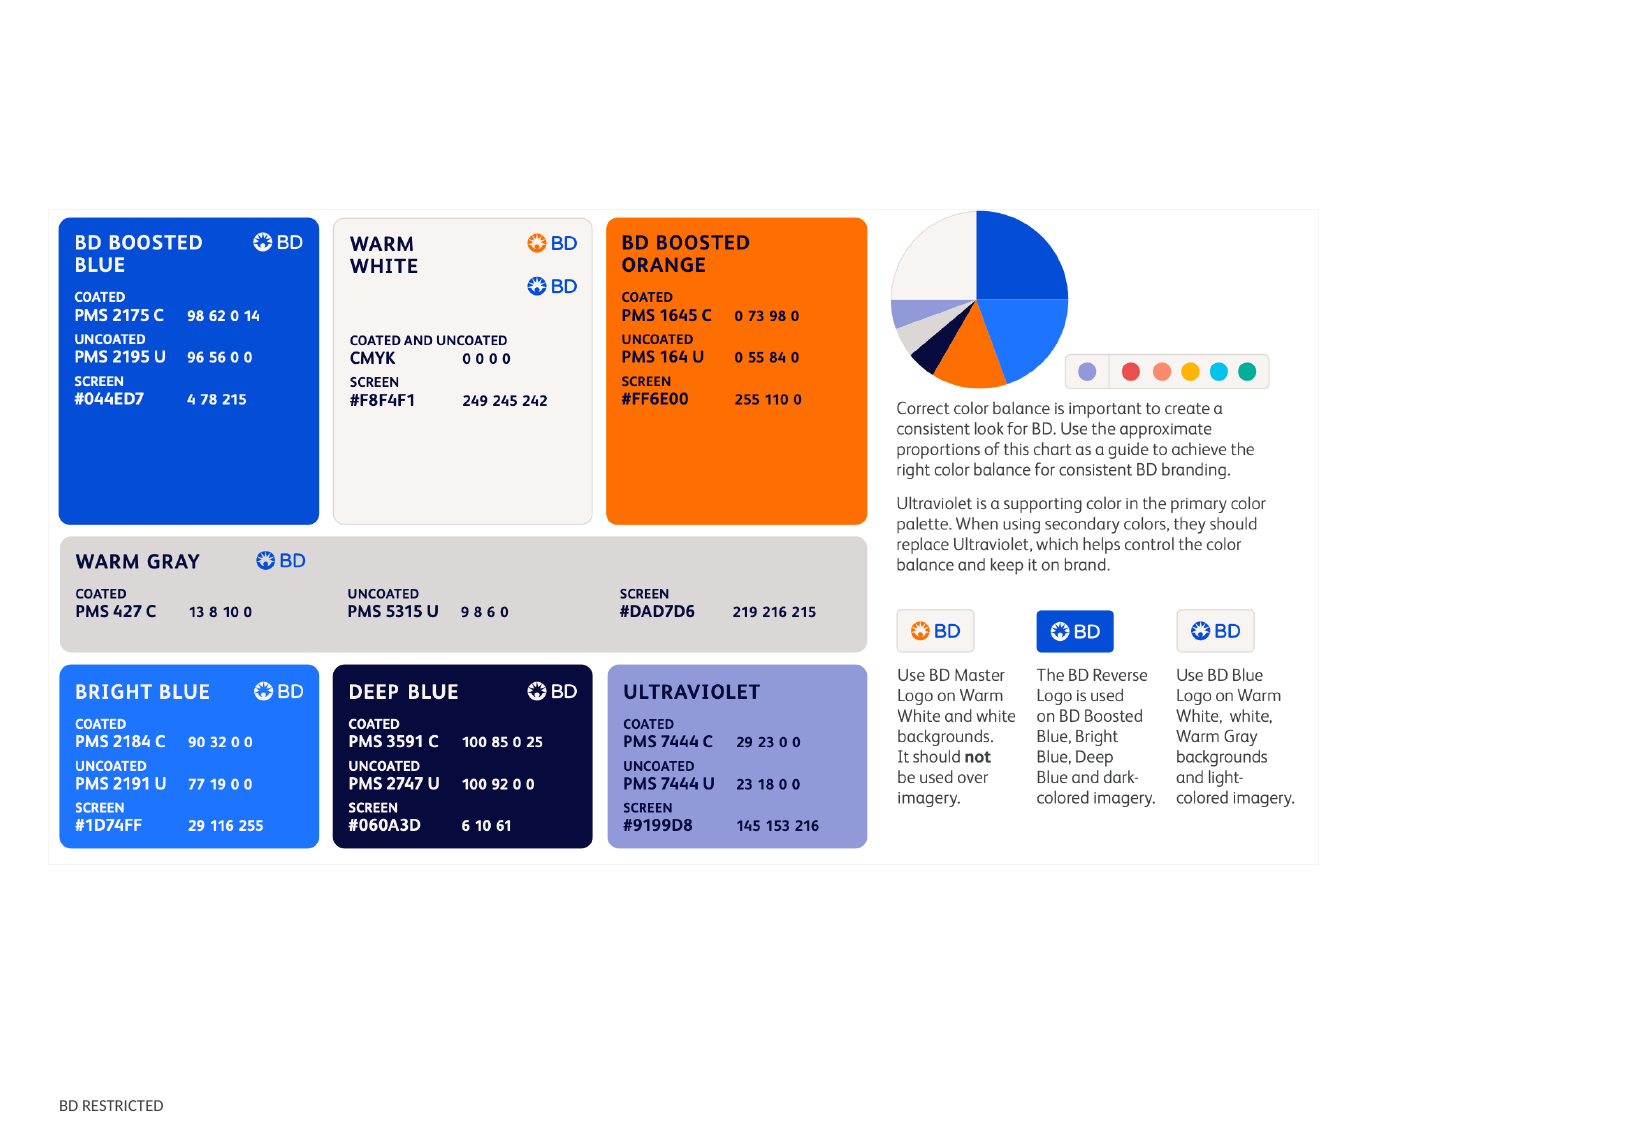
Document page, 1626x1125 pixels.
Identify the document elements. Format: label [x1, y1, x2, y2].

list [47, 208, 1319, 865]
